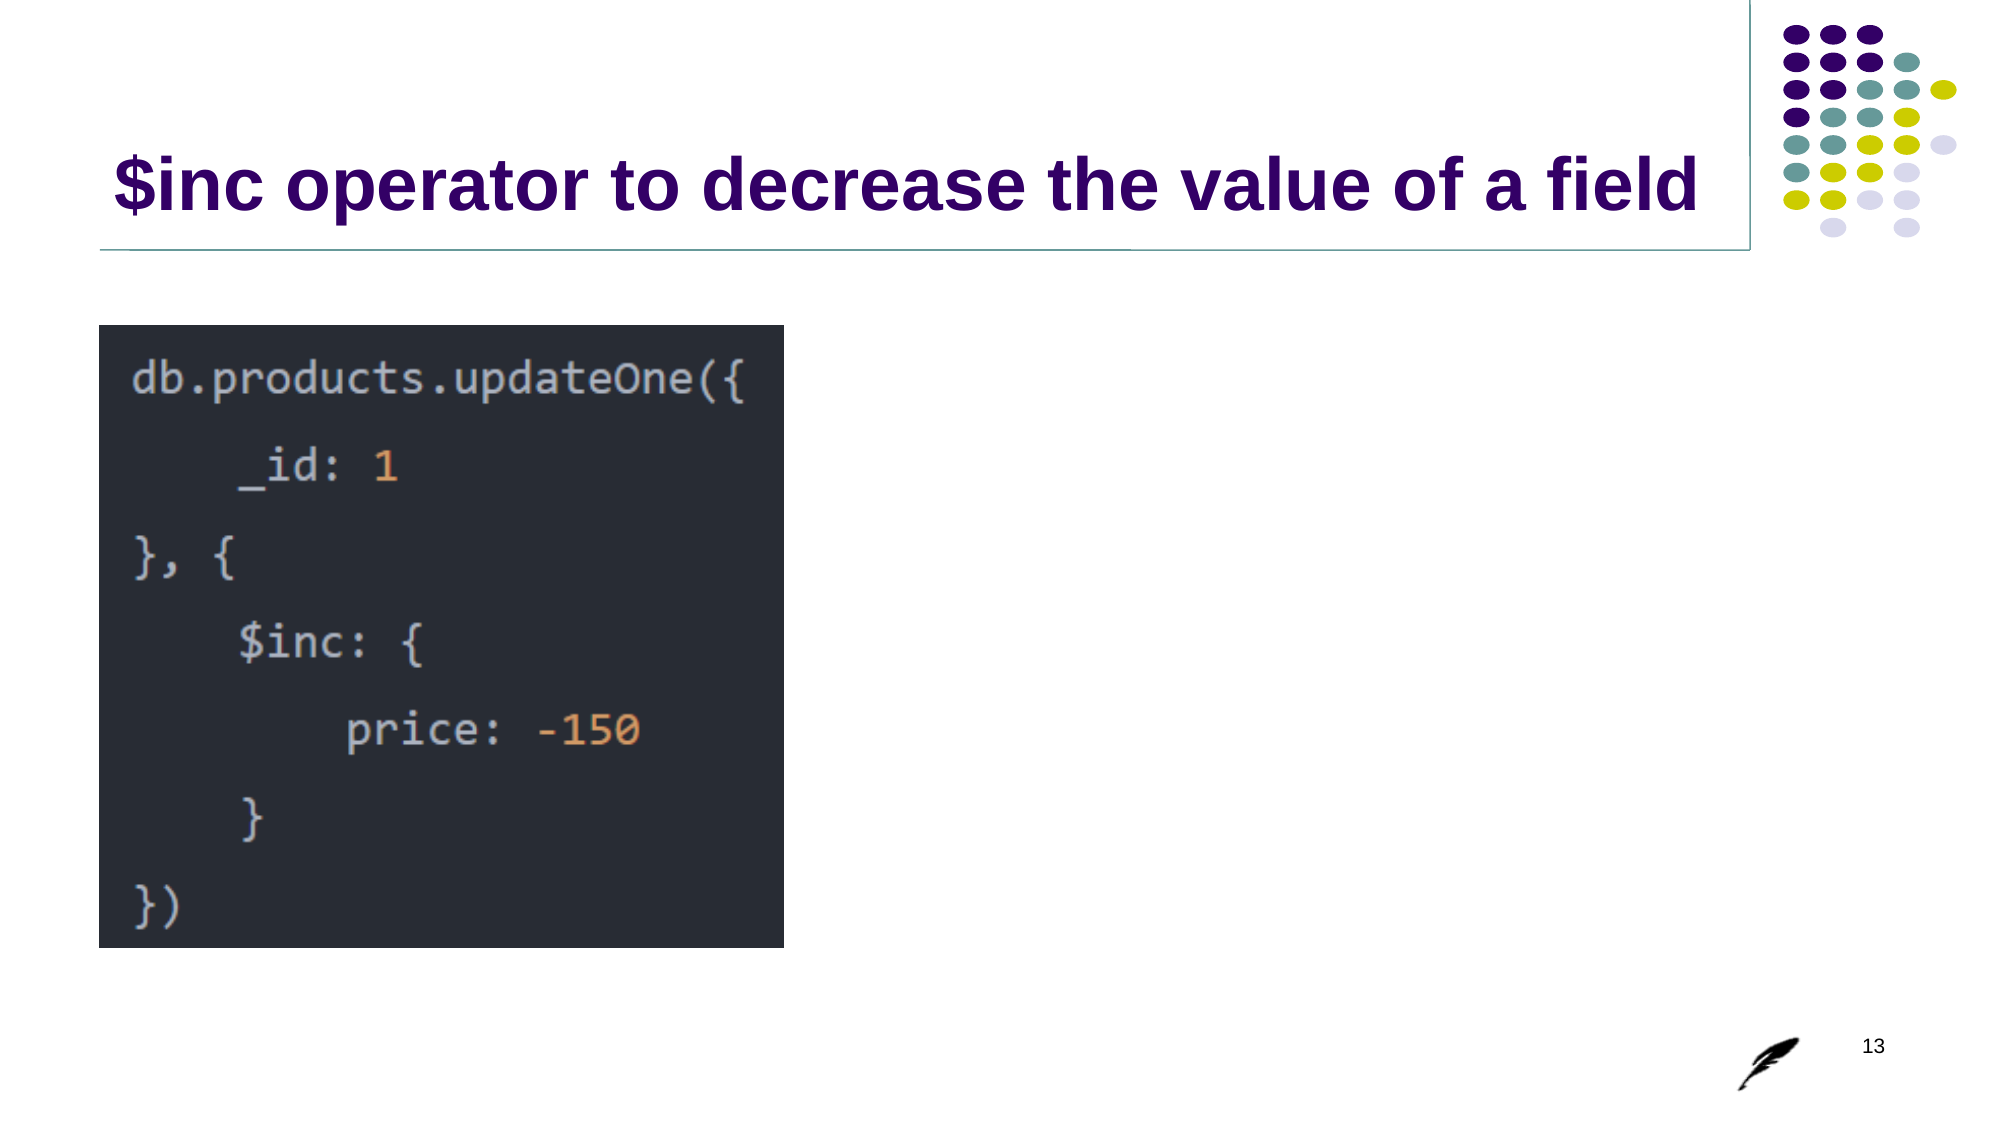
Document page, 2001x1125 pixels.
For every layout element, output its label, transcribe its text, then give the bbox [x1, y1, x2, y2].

slide_number 13 [1433, 1025, 1900, 1100]
title $inc operator to decrease the value of a field [99, 20, 1750, 233]
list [99, 325, 784, 948]
